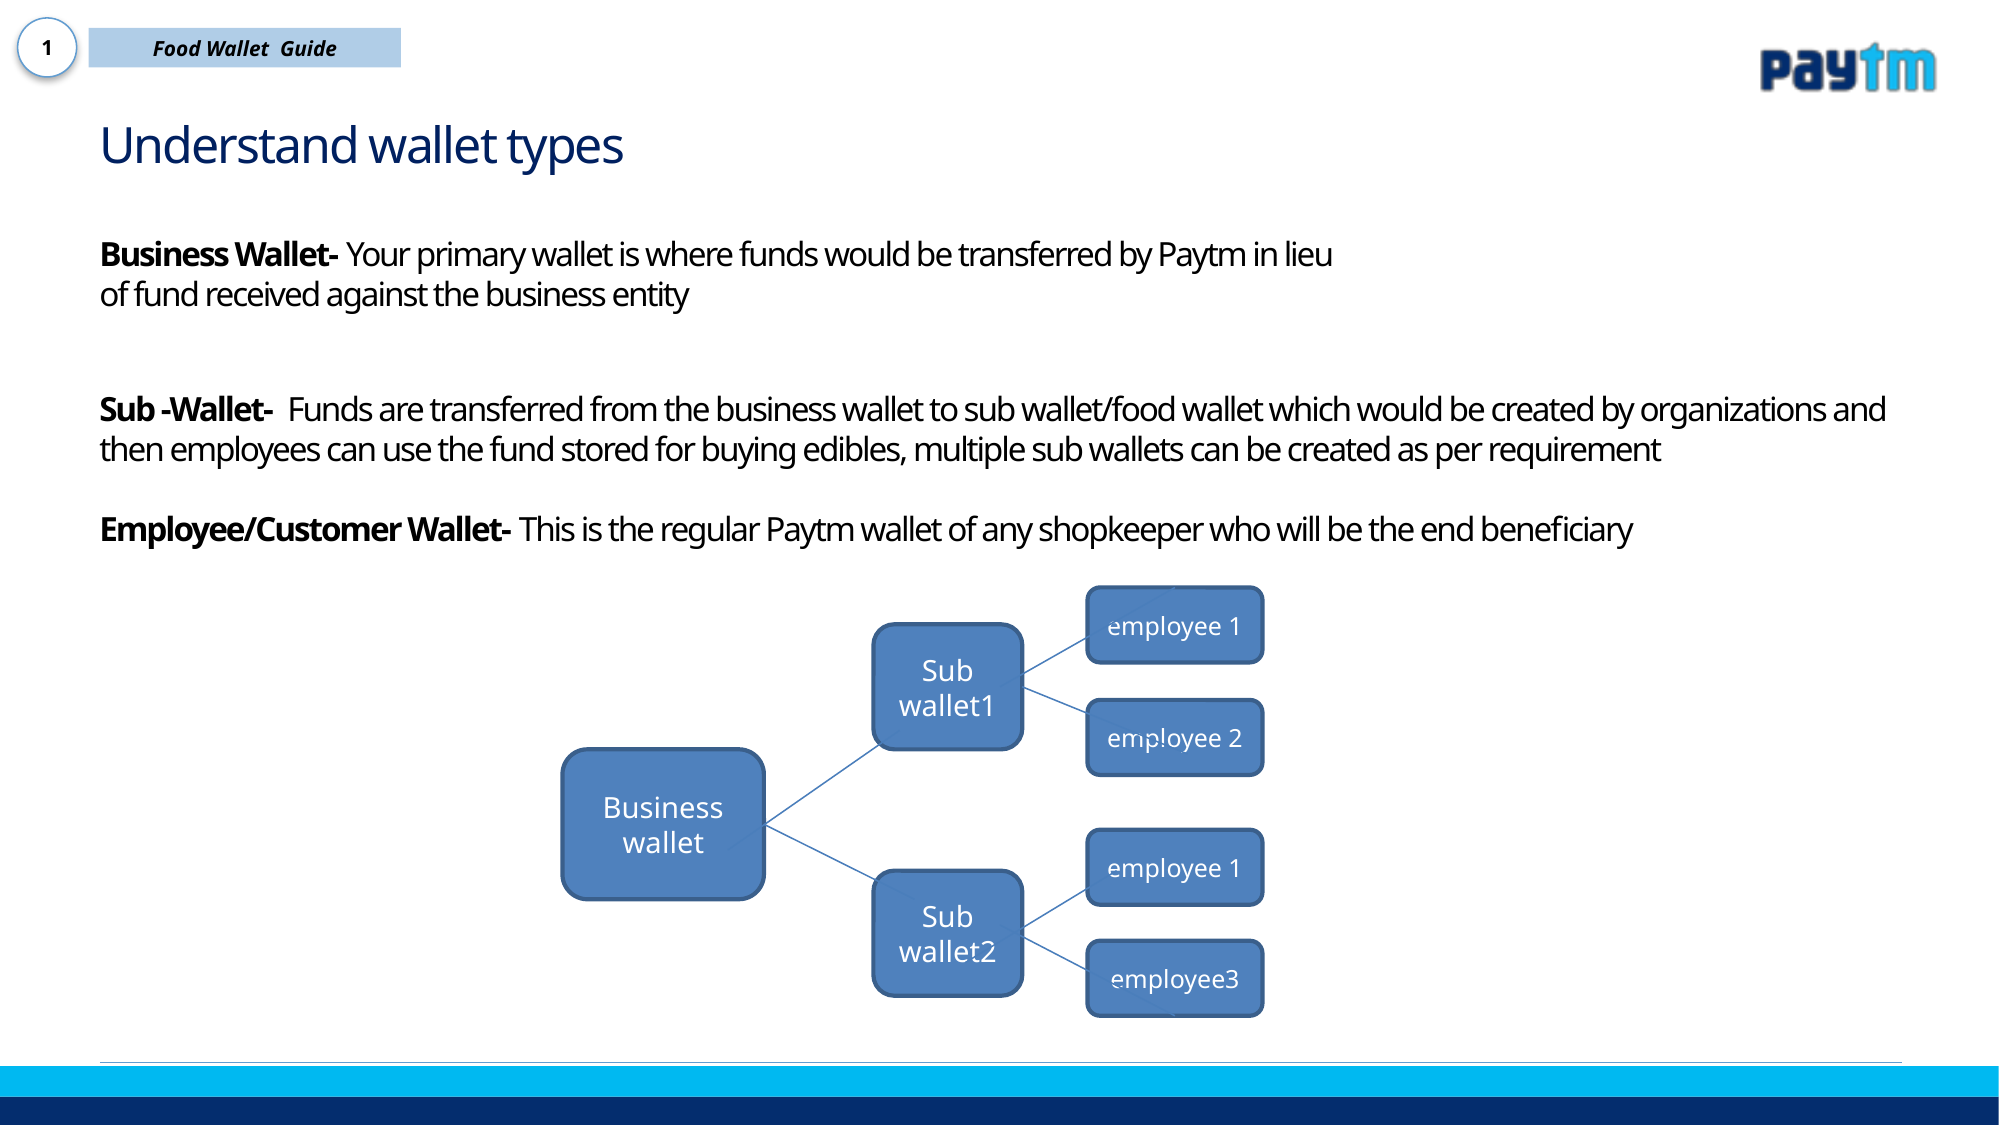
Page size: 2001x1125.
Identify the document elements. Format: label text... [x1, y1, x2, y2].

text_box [763, 824, 915, 900]
text_box Business wallet [560, 747, 758, 902]
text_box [999, 924, 1176, 1016]
picture [1759, 39, 1940, 95]
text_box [965, 870, 1117, 963]
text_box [999, 587, 1176, 687]
text_box Food Wallet Guide [88, 27, 401, 68]
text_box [727, 730, 900, 851]
text_box employee 1 [1085, 827, 1265, 907]
text_box Sub wallet2 [871, 868, 1005, 998]
text_box Sub wallet1 [871, 622, 1016, 752]
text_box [1022, 686, 1188, 755]
text_box 1 [16, 17, 78, 78]
text_box Understand wallet types Business Wallet- Your primary wallet is where funds would be transferred by Paytm in lieu of fund received against the business entity Sub -Wallet- Funds are transferred from the business wallet to sub wallet/food wallet which would be created by organizations and then employees can use the fund stored for buying edibles, multiple sub wallets can be created as per requirement Employee/Customer Wallet- This is the regular Paytm wallet of any shopkeeper who will be the end beneficiary [83, 104, 1964, 189]
text_box employee 1 [1172, 585, 1265, 665]
text_box employee3 [1179, 938, 1265, 1018]
text_box employee 2 [1085, 697, 1265, 778]
